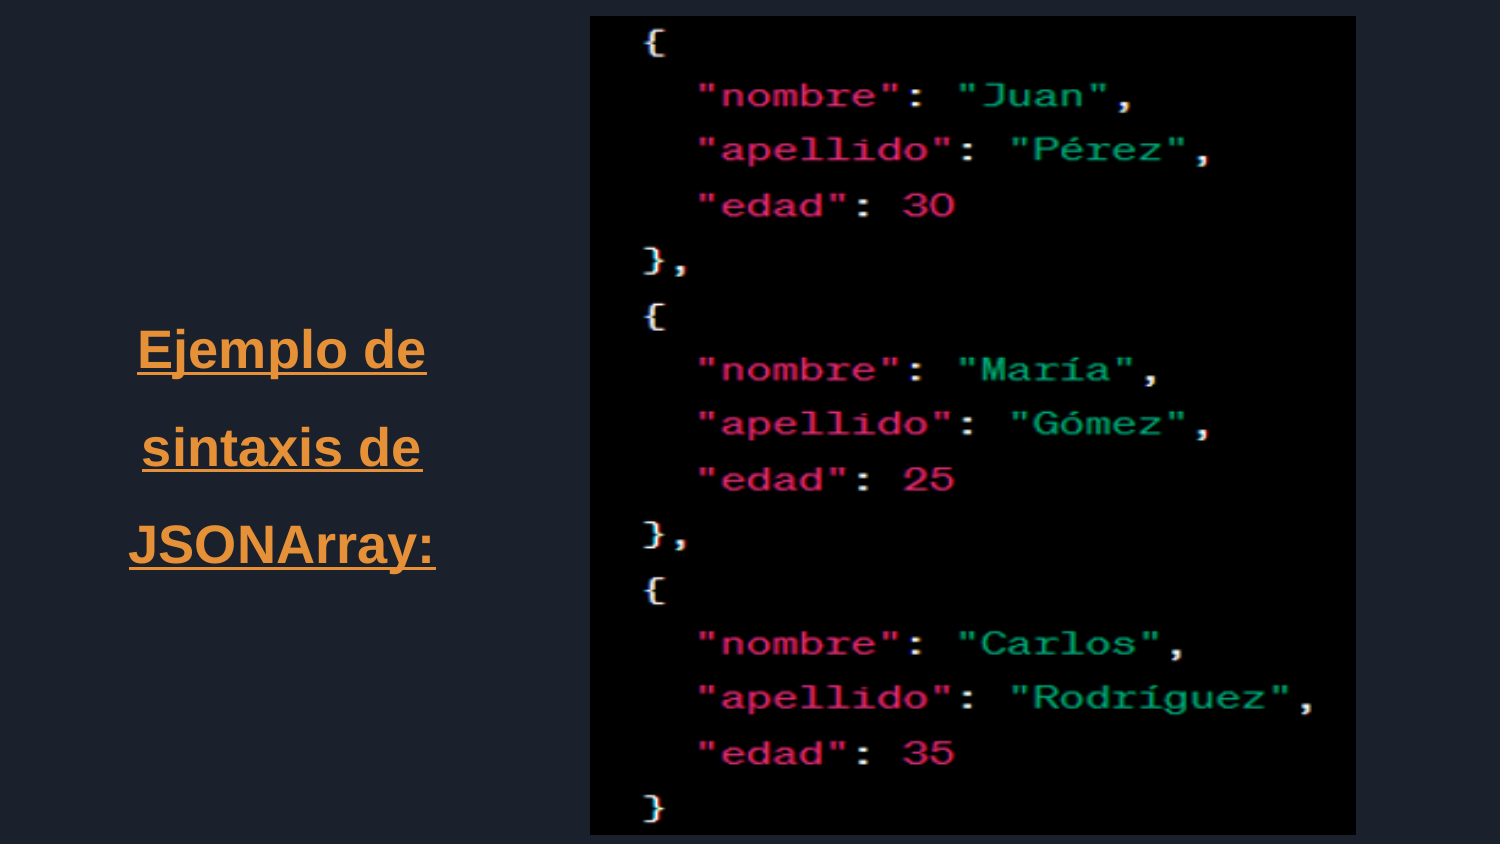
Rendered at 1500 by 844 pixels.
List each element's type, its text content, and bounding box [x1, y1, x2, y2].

text_box Ejemplo de sintaxis de JSONArray: [112, 267, 452, 590]
picture [590, 16, 1356, 836]
